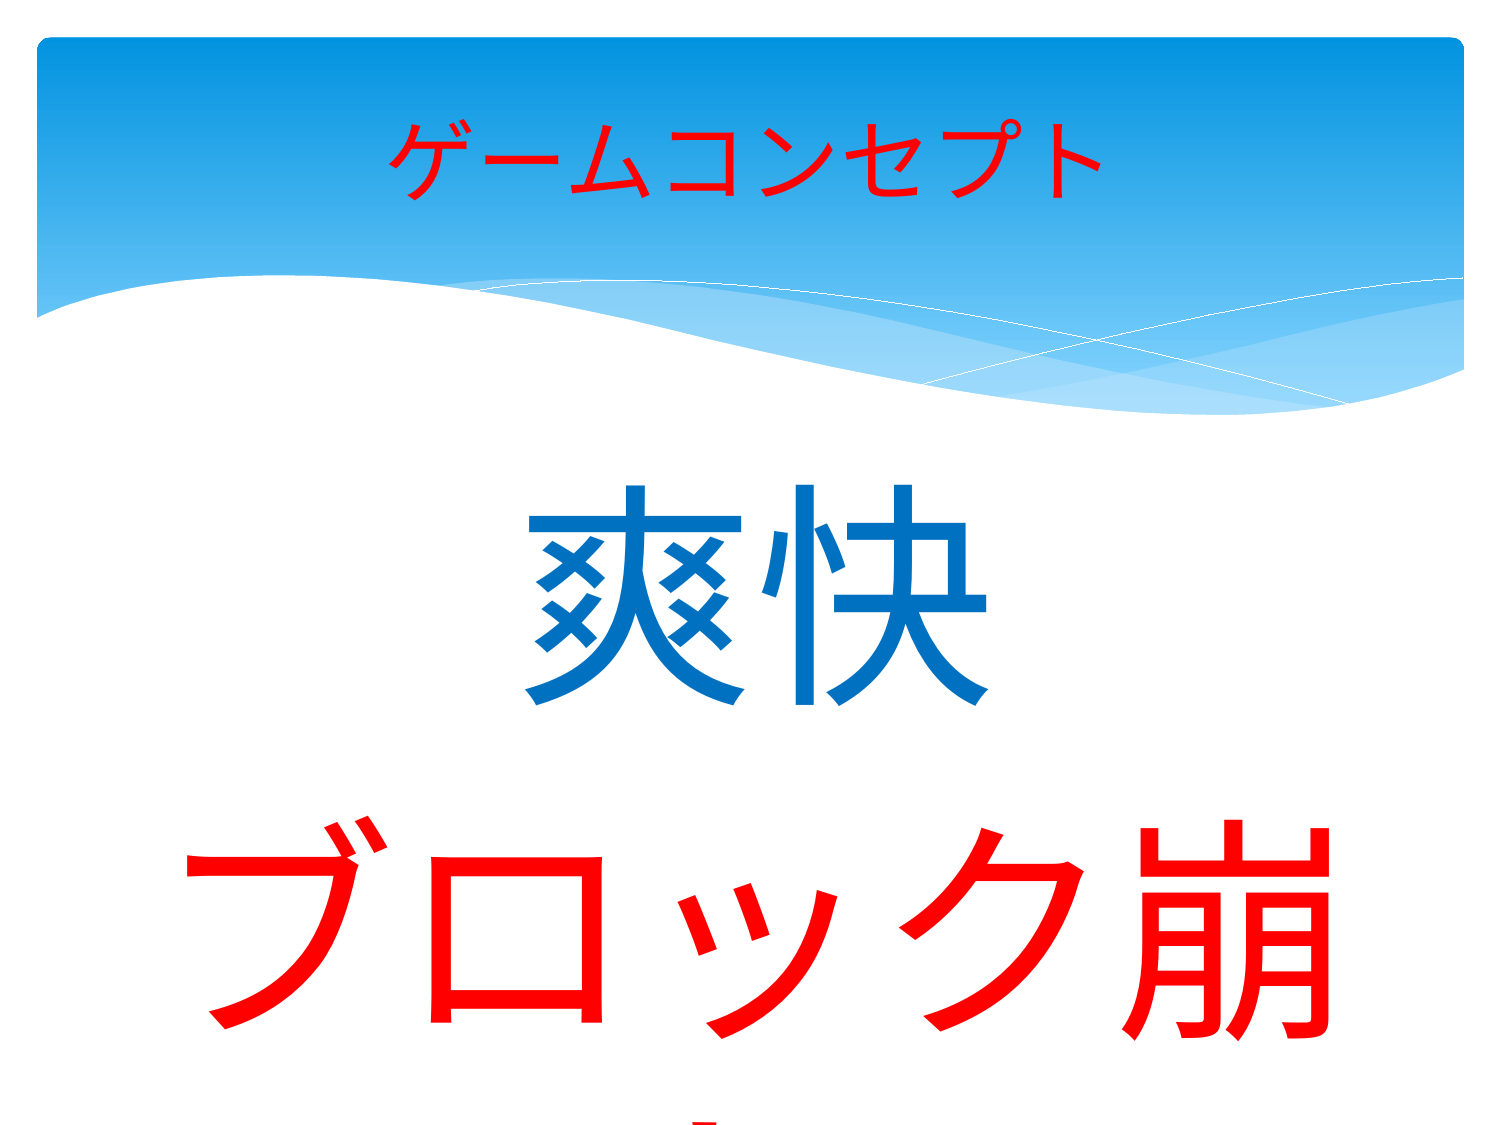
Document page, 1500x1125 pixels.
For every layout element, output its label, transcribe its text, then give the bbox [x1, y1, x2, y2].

title ゲームコンセプト [75, 55, 1425, 261]
list 爽快 ブロック崩し [111, 439, 1400, 1005]
